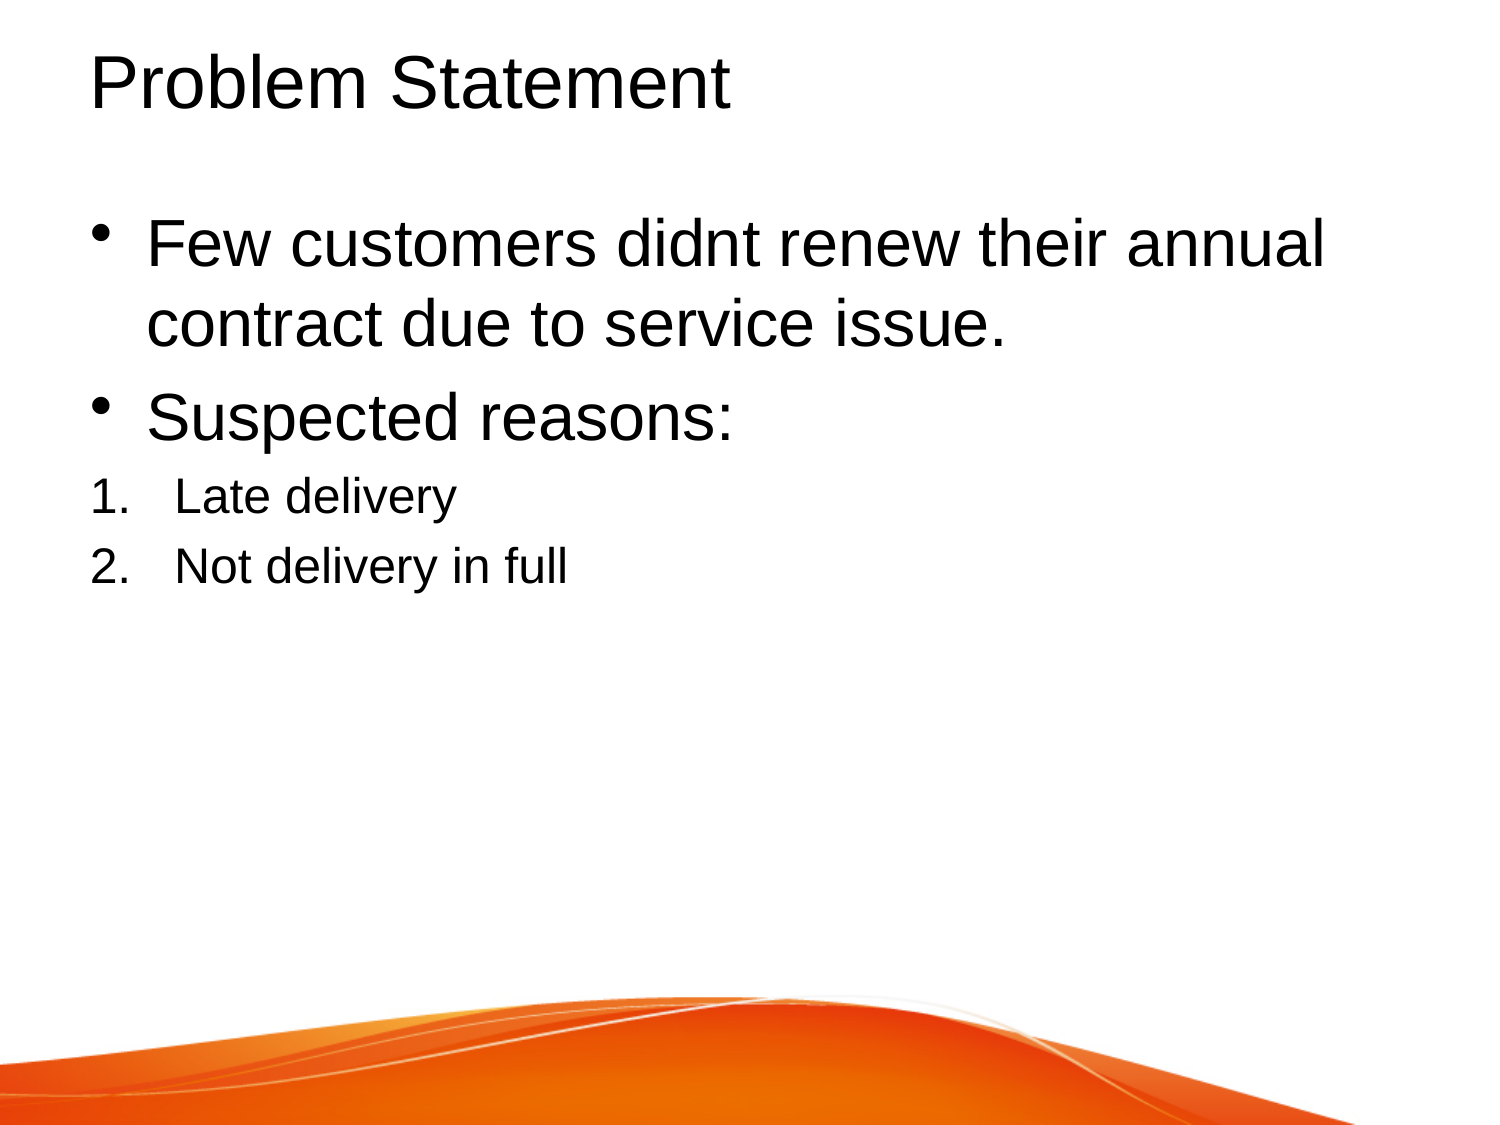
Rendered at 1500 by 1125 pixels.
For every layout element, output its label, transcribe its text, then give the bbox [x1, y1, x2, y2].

title Problem Statement [74, 30, 1426, 127]
list Few customers didnt renew their annual contract due to service issue. Suspected reasons: Late delivery Not delivery in full [74, 192, 1426, 1006]
picture [0, 0, 1500, 1125]
